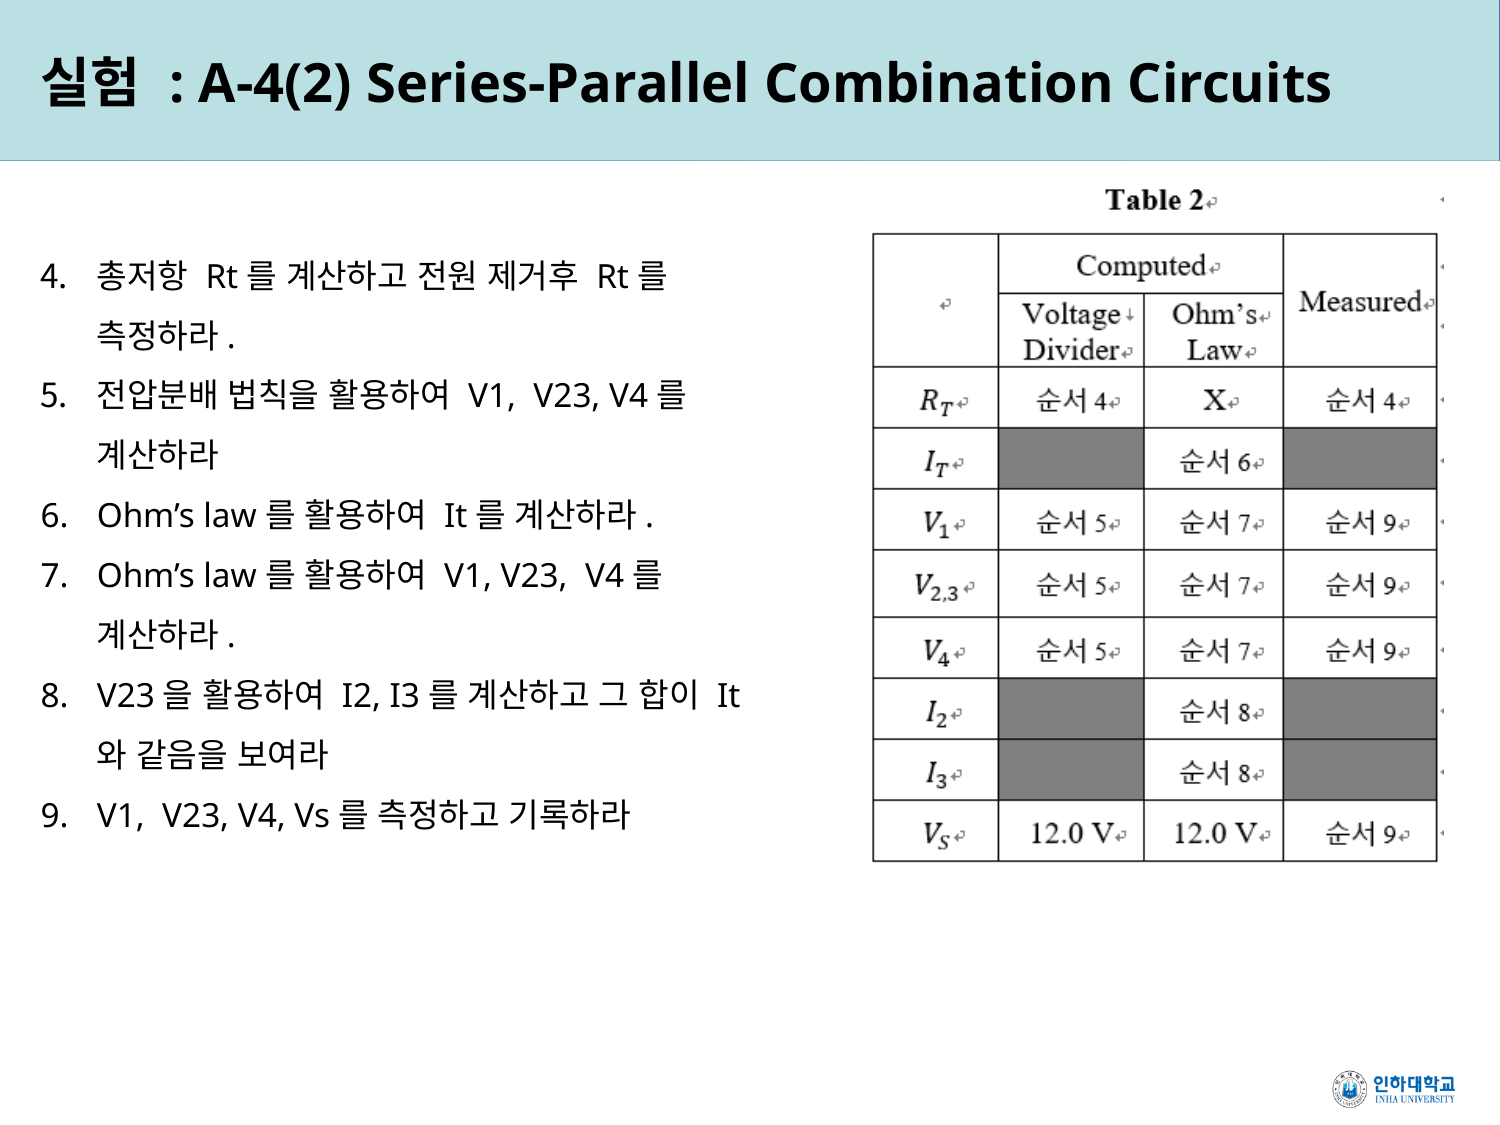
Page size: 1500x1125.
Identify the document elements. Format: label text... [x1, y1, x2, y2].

picture [1328, 1066, 1459, 1112]
picture [867, 174, 1444, 870]
text_box 총저항 Rt를 계산하고 전원 제거후 Rt를 측정하라. 전압분배 법칙을 활용하여 V1, V23, V4를 계산하라 Ohm’s law를 활용하여 It를 계산하라. Ohm’s law를 활용하여 V1, V23, V4를 계산하라. V23을 활용하여 I2, I3를 계산하고 그 합이 It와 같음을 보여라 V1, V23, V4, Vs를 측정하고 기록하라 [25, 227, 786, 842]
title 실험 : A-4(2) Series-Parallel Combination Circuits [25, 25, 1424, 136]
text_box [0, 0, 1499, 161]
